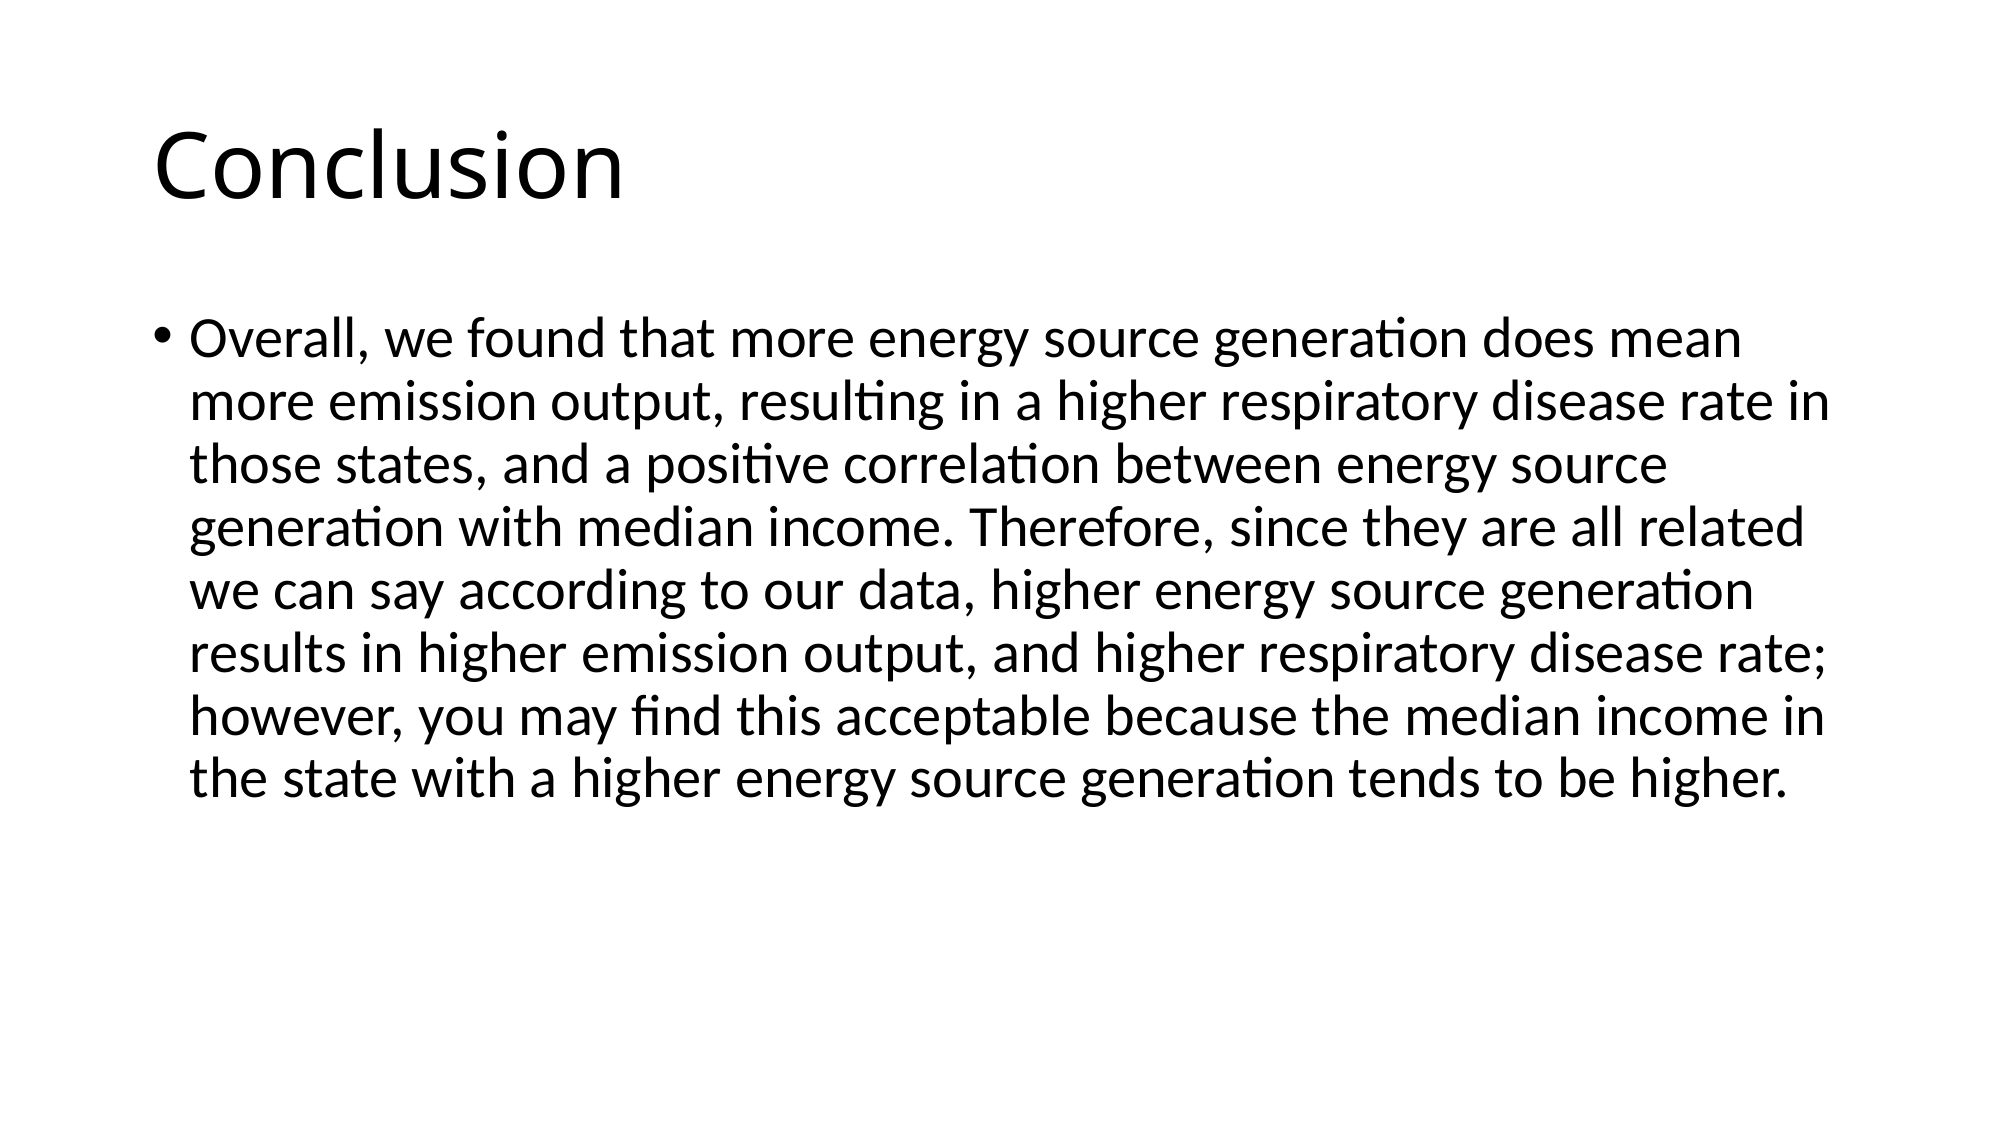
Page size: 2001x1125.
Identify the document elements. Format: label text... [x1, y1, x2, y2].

list Overall, we found that more energy source generation does mean more emission output, resulting in a higher respiratory disease rate in those states, and a positive correlation between energy source generation with median income. Therefore, since they are all related we can say according to our data, higher energy source generation results in higher emission output, and higher respiratory disease rate; however, you may find this acceptable because the median income in the state with a higher energy source generation tends to be higher. [137, 299, 1863, 1014]
title Conclusion [137, 59, 1863, 278]
